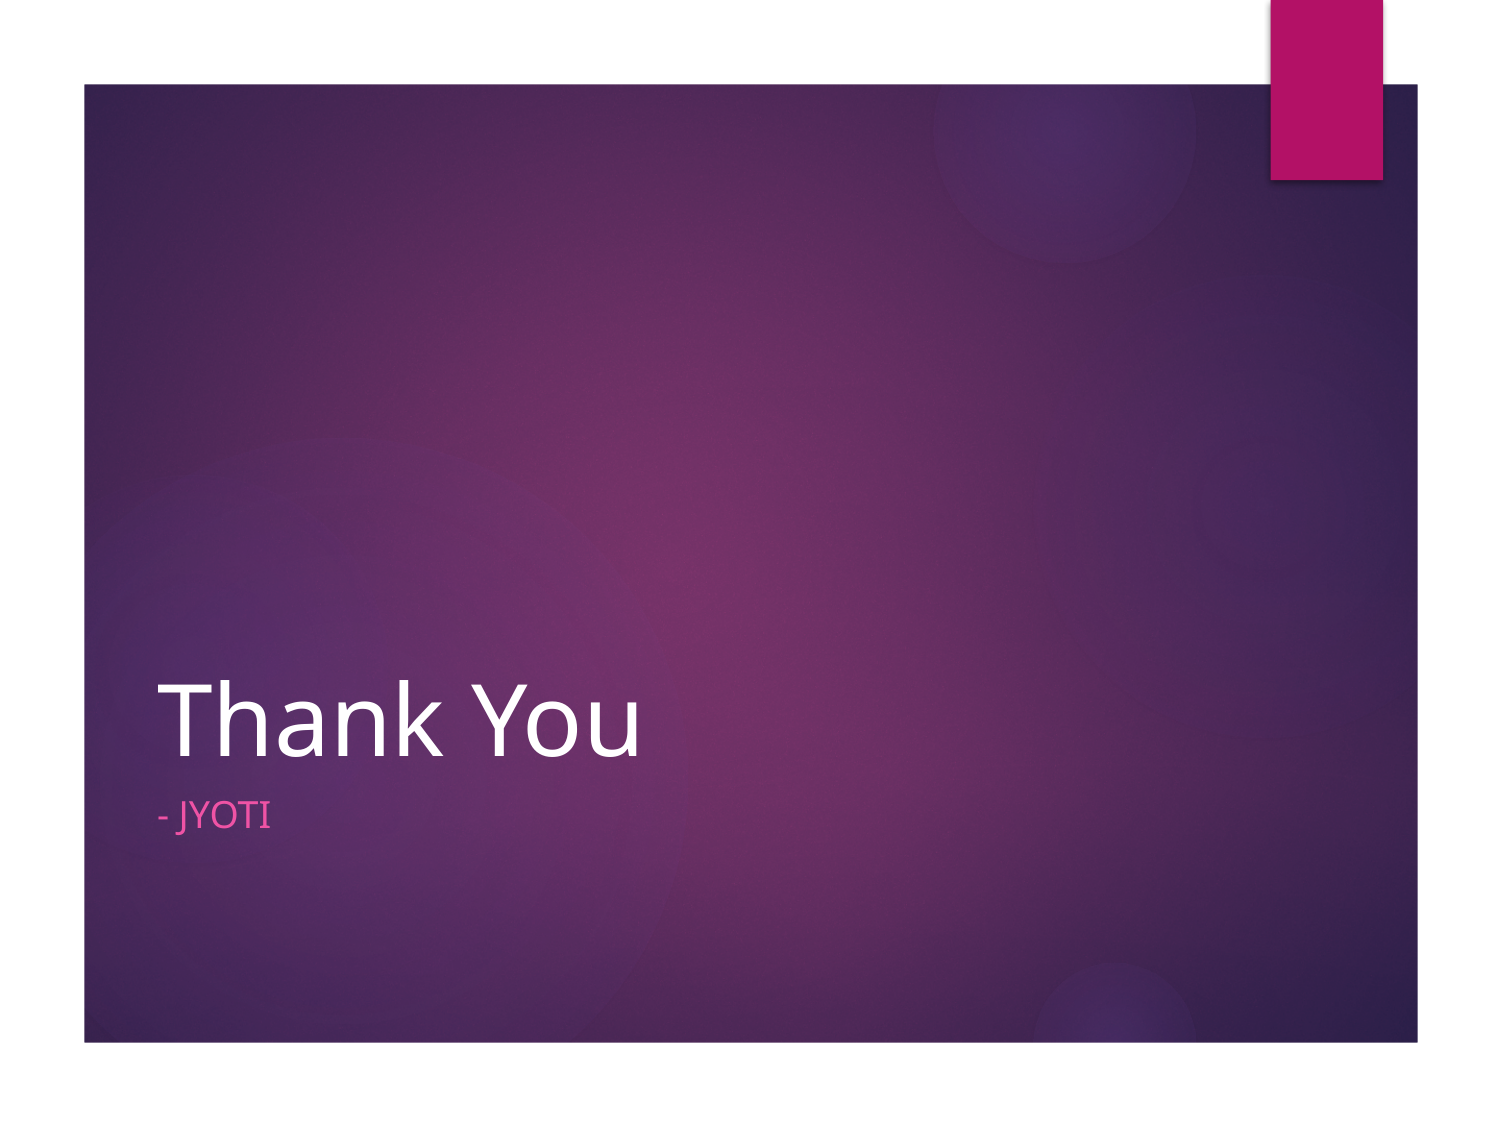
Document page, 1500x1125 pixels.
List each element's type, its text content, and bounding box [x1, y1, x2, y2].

title Thank You [142, 365, 1113, 783]
subtitle - Jyoti [142, 783, 1113, 925]
